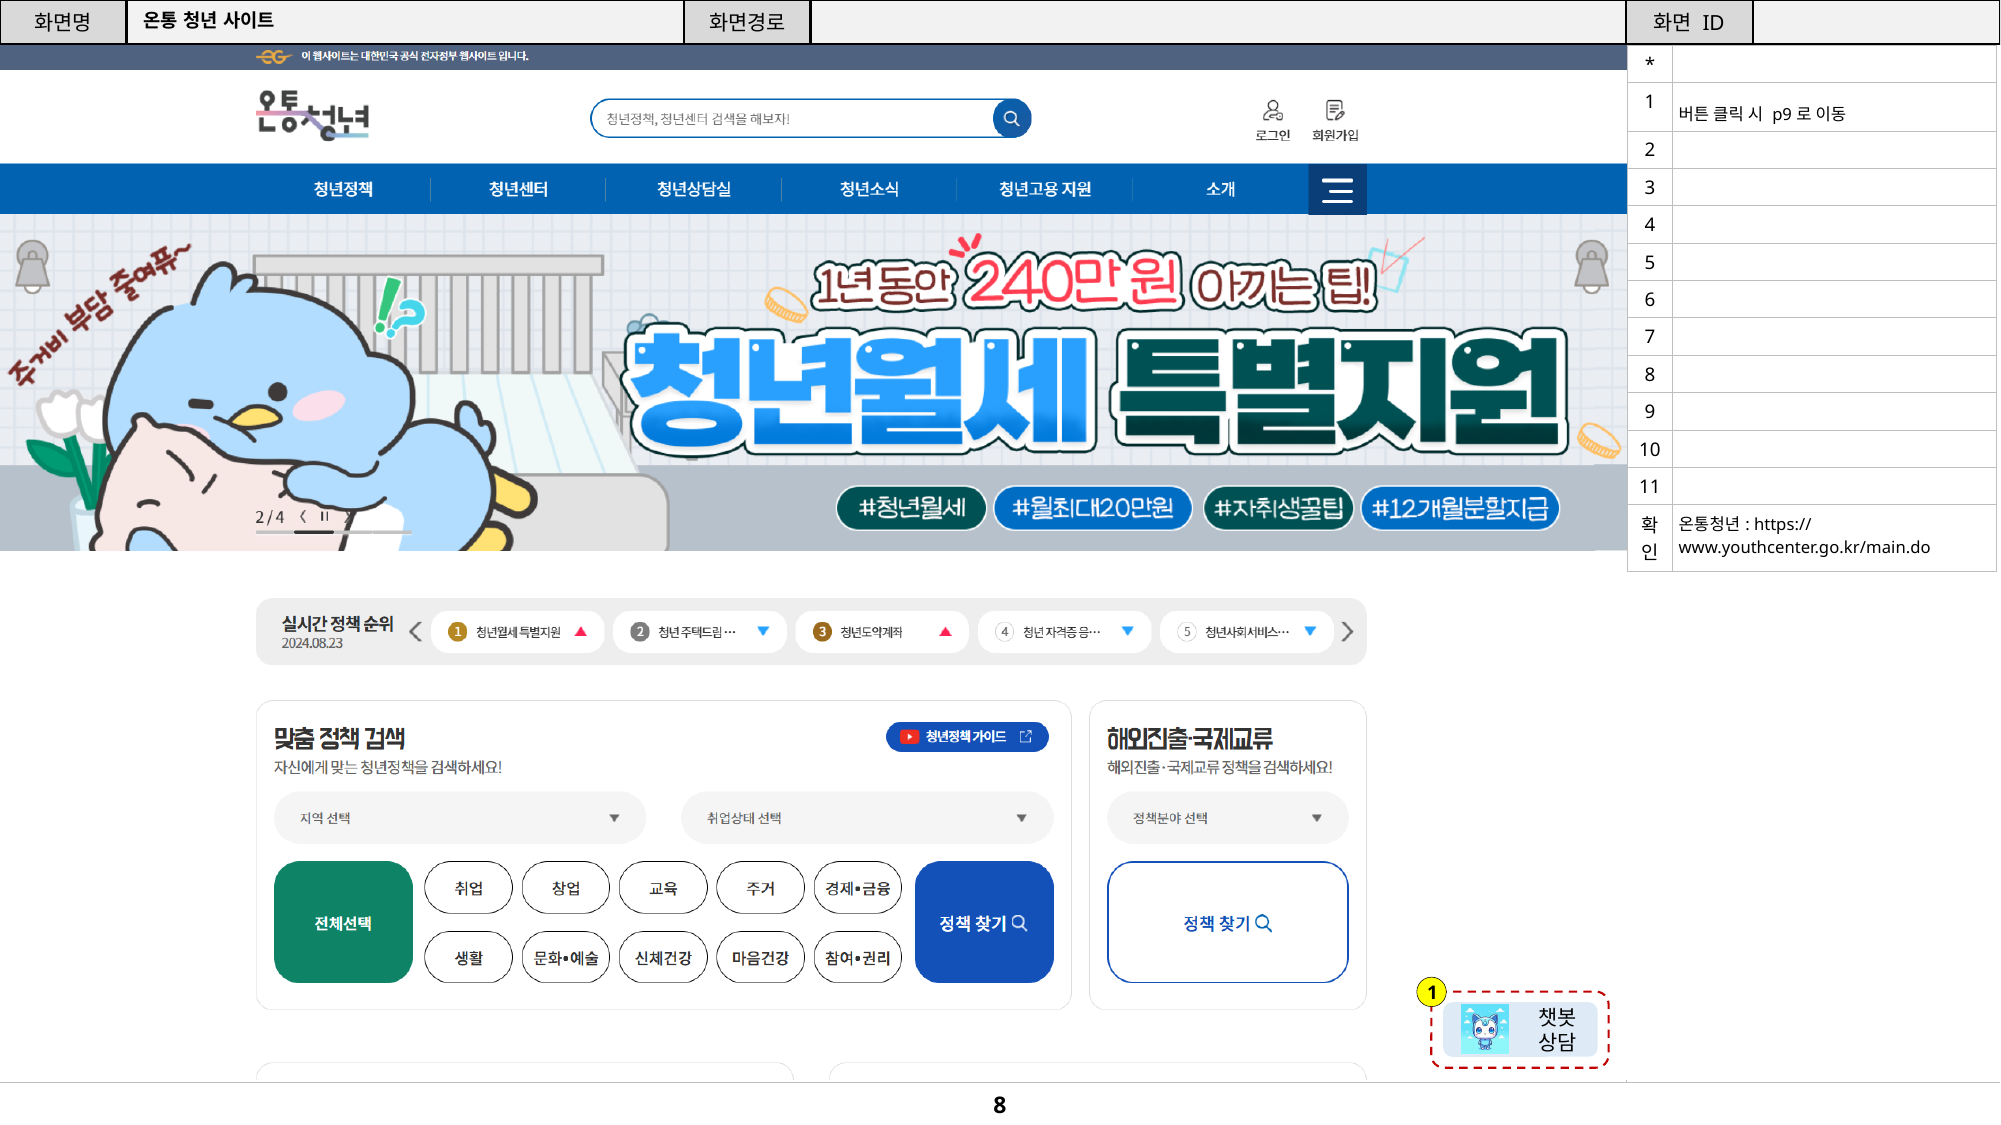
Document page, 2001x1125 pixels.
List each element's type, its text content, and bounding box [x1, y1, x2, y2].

table_cell 9 [1628, 393, 1672, 430]
table_cell [1673, 318, 1996, 355]
table_cell 1 [1628, 83, 1672, 131]
table_cell [1673, 169, 1996, 205]
table_cell 3 [1628, 169, 1672, 205]
table_header * [1628, 46, 1672, 82]
table_cell [1673, 281, 1996, 317]
table_cell 온통청년: https://www.youthcenter.go.kr/main.do [1673, 505, 1996, 571]
table_cell [1673, 356, 1996, 392]
table_header [1673, 46, 1996, 82]
title 온통 청년 사이트 [126, 6, 672, 37]
table_cell [1673, 393, 1996, 430]
table_cell 확인 [1628, 505, 1672, 571]
table_cell [1673, 244, 1996, 280]
table_cell 버튼 클릭 시 p9로 이동 [1673, 83, 1996, 131]
table_cell 11 [1628, 468, 1672, 504]
table_cell [1673, 431, 1996, 467]
table_cell 2 [1628, 132, 1672, 168]
picture [0, 45, 1627, 1080]
table_cell 7 [1628, 318, 1672, 355]
table_cell [1673, 206, 1996, 243]
table_cell [1673, 132, 1996, 168]
table_cell 5 [1628, 244, 1672, 280]
table_cell 10 [1628, 431, 1672, 467]
table_cell 6 [1628, 281, 1672, 317]
table_cell [1673, 468, 1996, 504]
table_cell 8 [1628, 356, 1672, 392]
table_cell 4 [1628, 206, 1672, 243]
